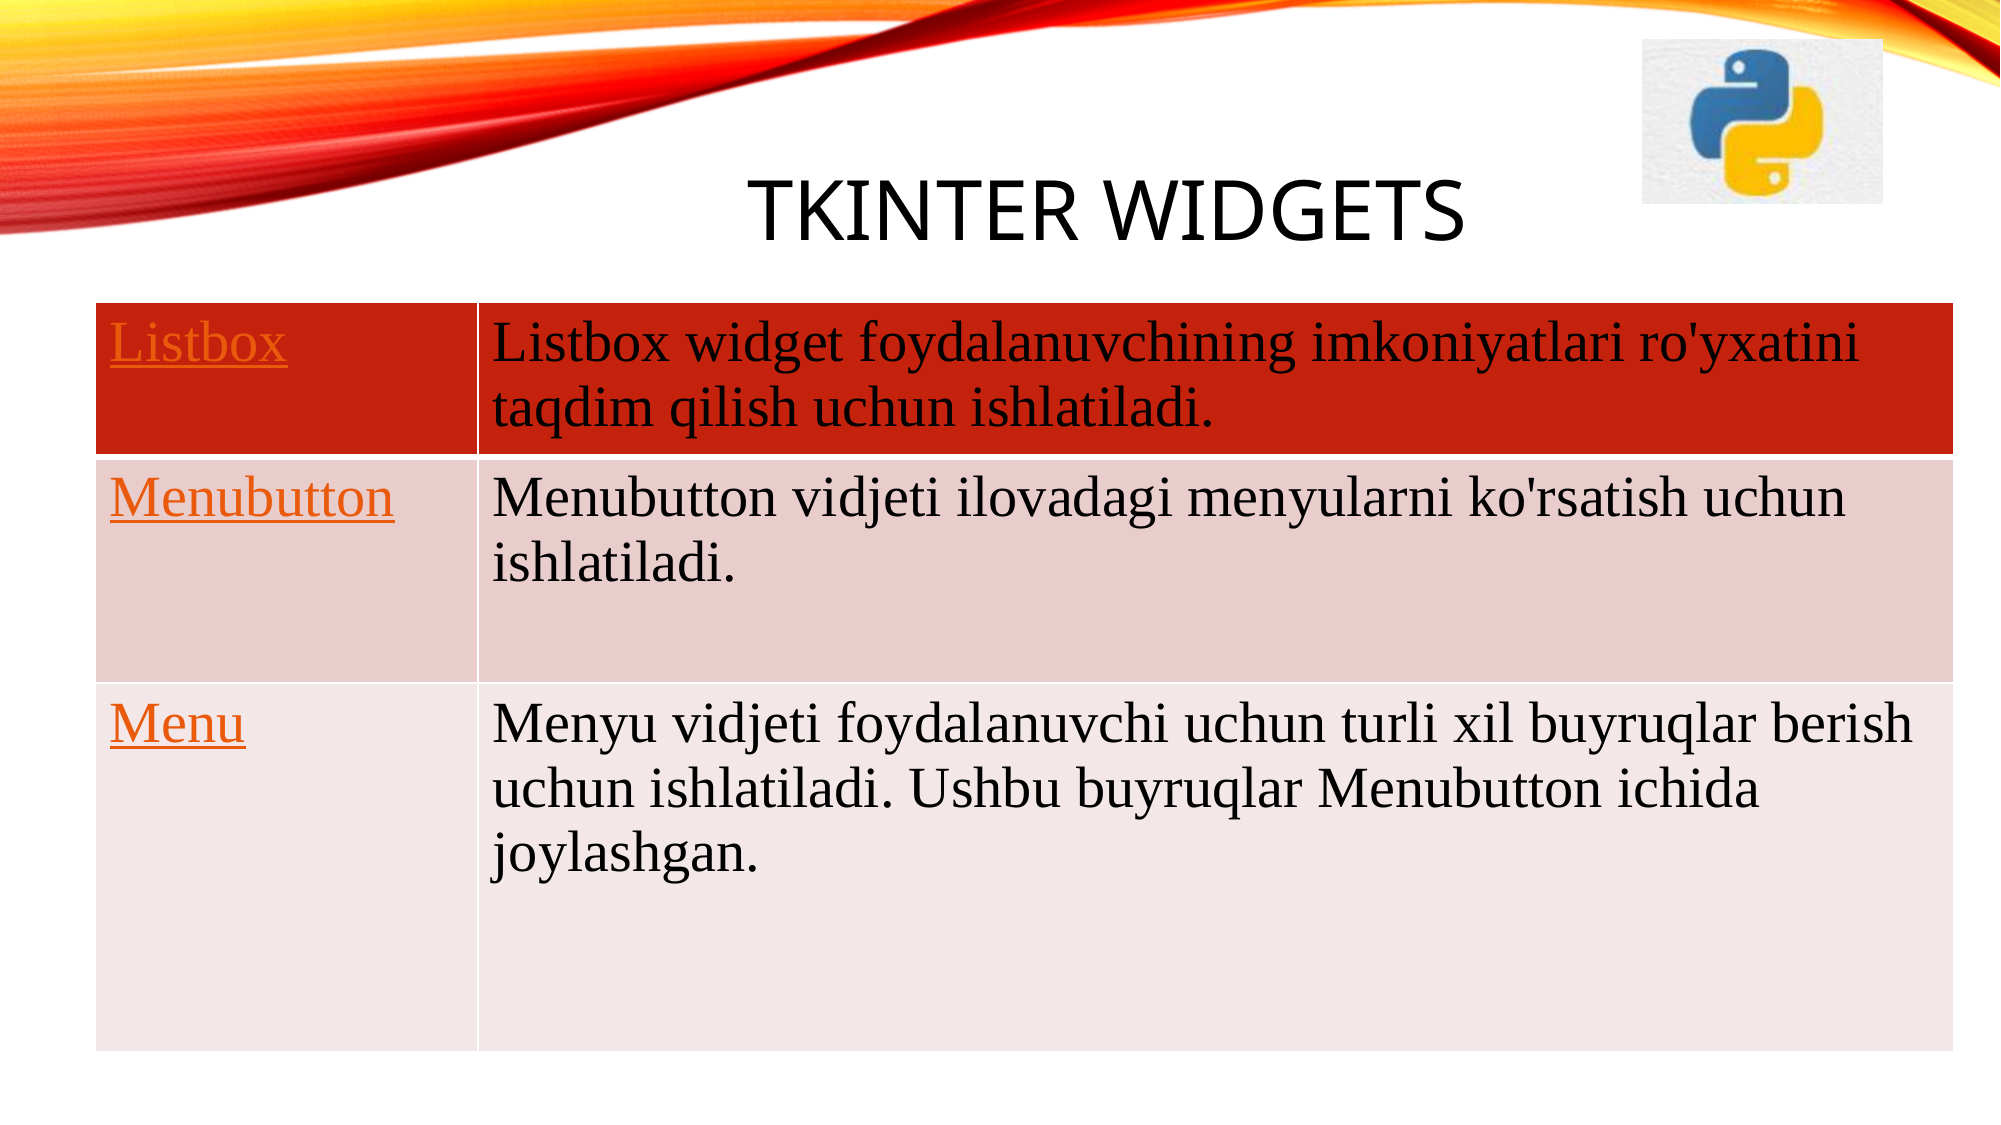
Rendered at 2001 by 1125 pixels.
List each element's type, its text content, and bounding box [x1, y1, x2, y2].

title Tkinter Widgets [429, 107, 1483, 301]
picture [0, 0, 2000, 237]
table_header Listbox widget foydalanuvchining imkoniyatlari ro'yxatini taqdim qilish uchun ishlatiladi. [479, 303, 1953, 454]
table_cell Menubutton vidjeti ilovadagi menyularni ko'rsatish uchun ishlatiladi. [479, 460, 1953, 682]
table_cell Menu [96, 684, 477, 1051]
table_header Listbox [96, 303, 477, 454]
table_cell Menubutton [96, 460, 477, 682]
table_cell Menyu vidjeti foydalanuvchi uchun turli xil buyruqlar berish uchun ishlatiladi. Ushbu buyruqlar Menubutton ichida joylashgan. [479, 684, 1953, 1051]
